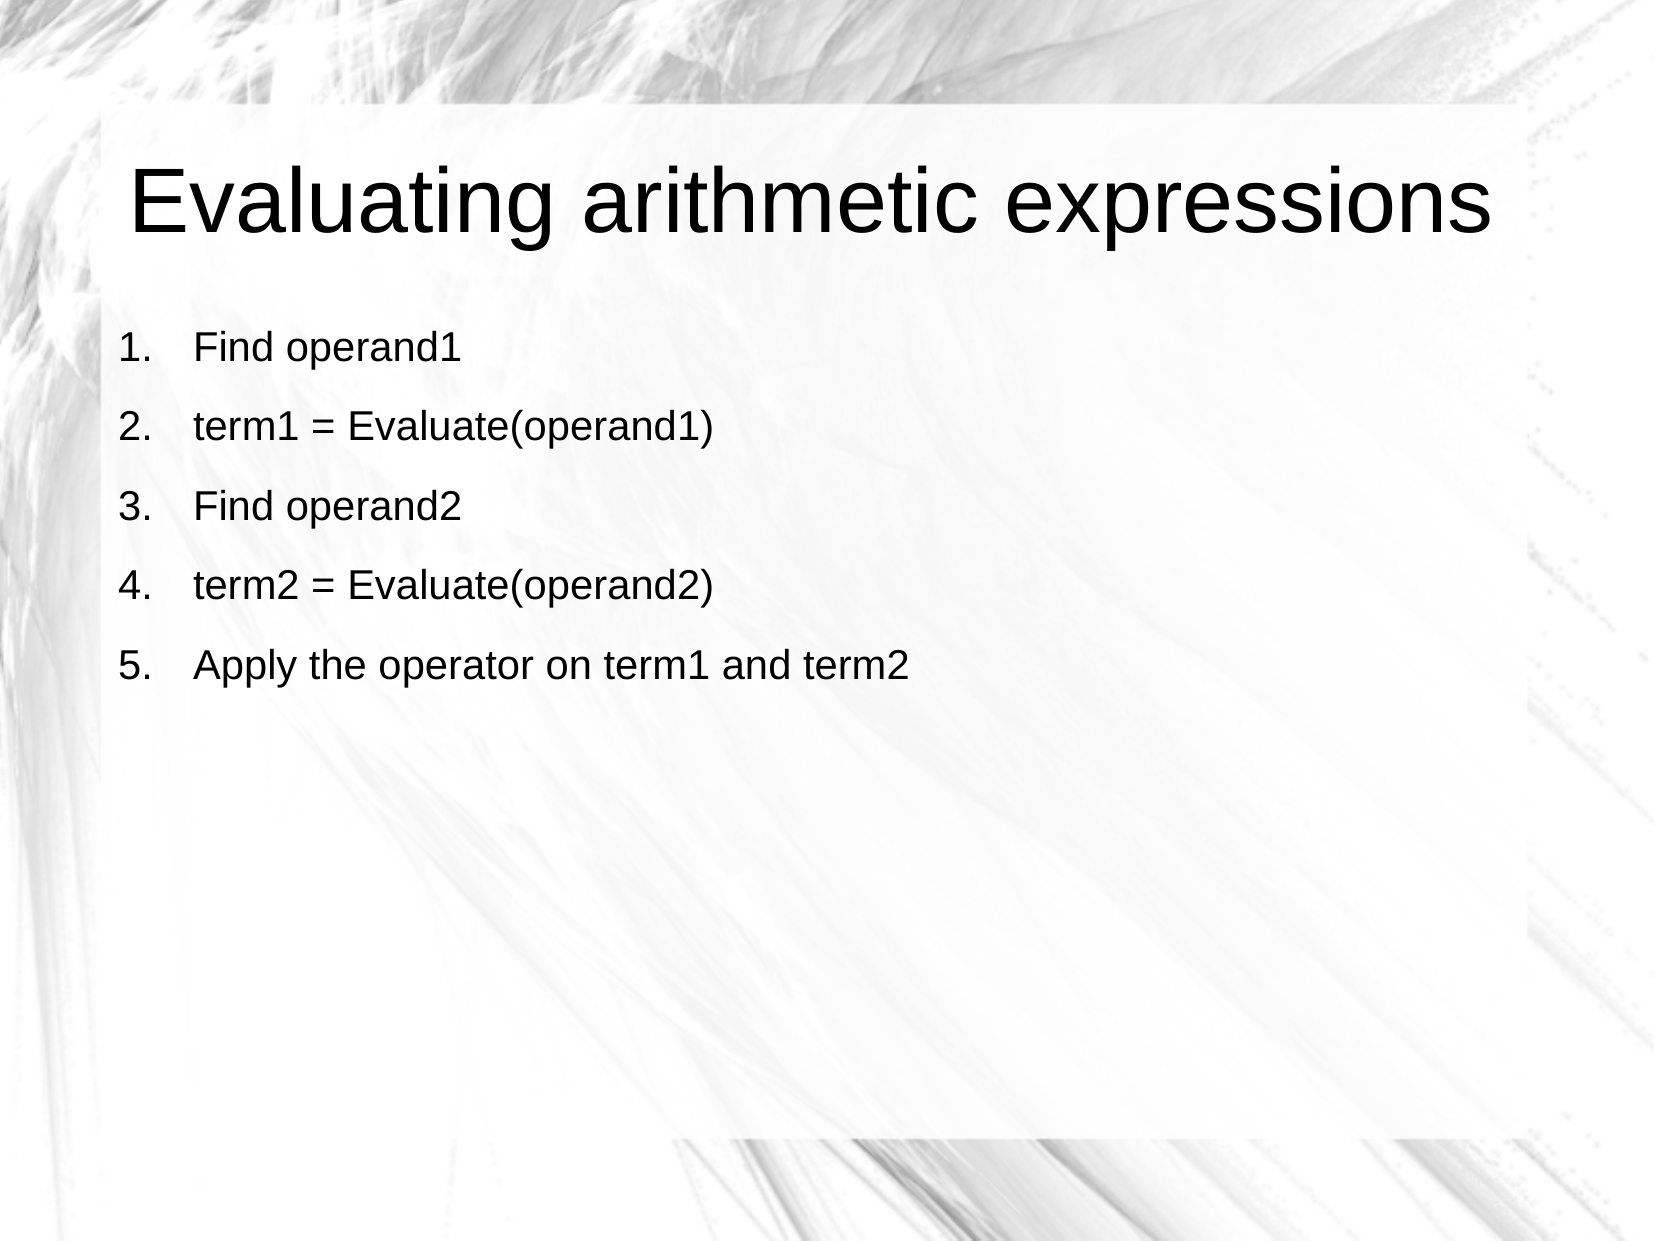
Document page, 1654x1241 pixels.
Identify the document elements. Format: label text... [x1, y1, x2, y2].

title Evaluating arithmetic expressions [118, 112, 1506, 281]
list Find operand1 term1 = Evaluate(operand1) Find operand2 term2 = Evaluate(operand2) Apply the operator on term1 and term2 [118, 319, 1571, 1102]
picture [0, 0, 1654, 1241]
